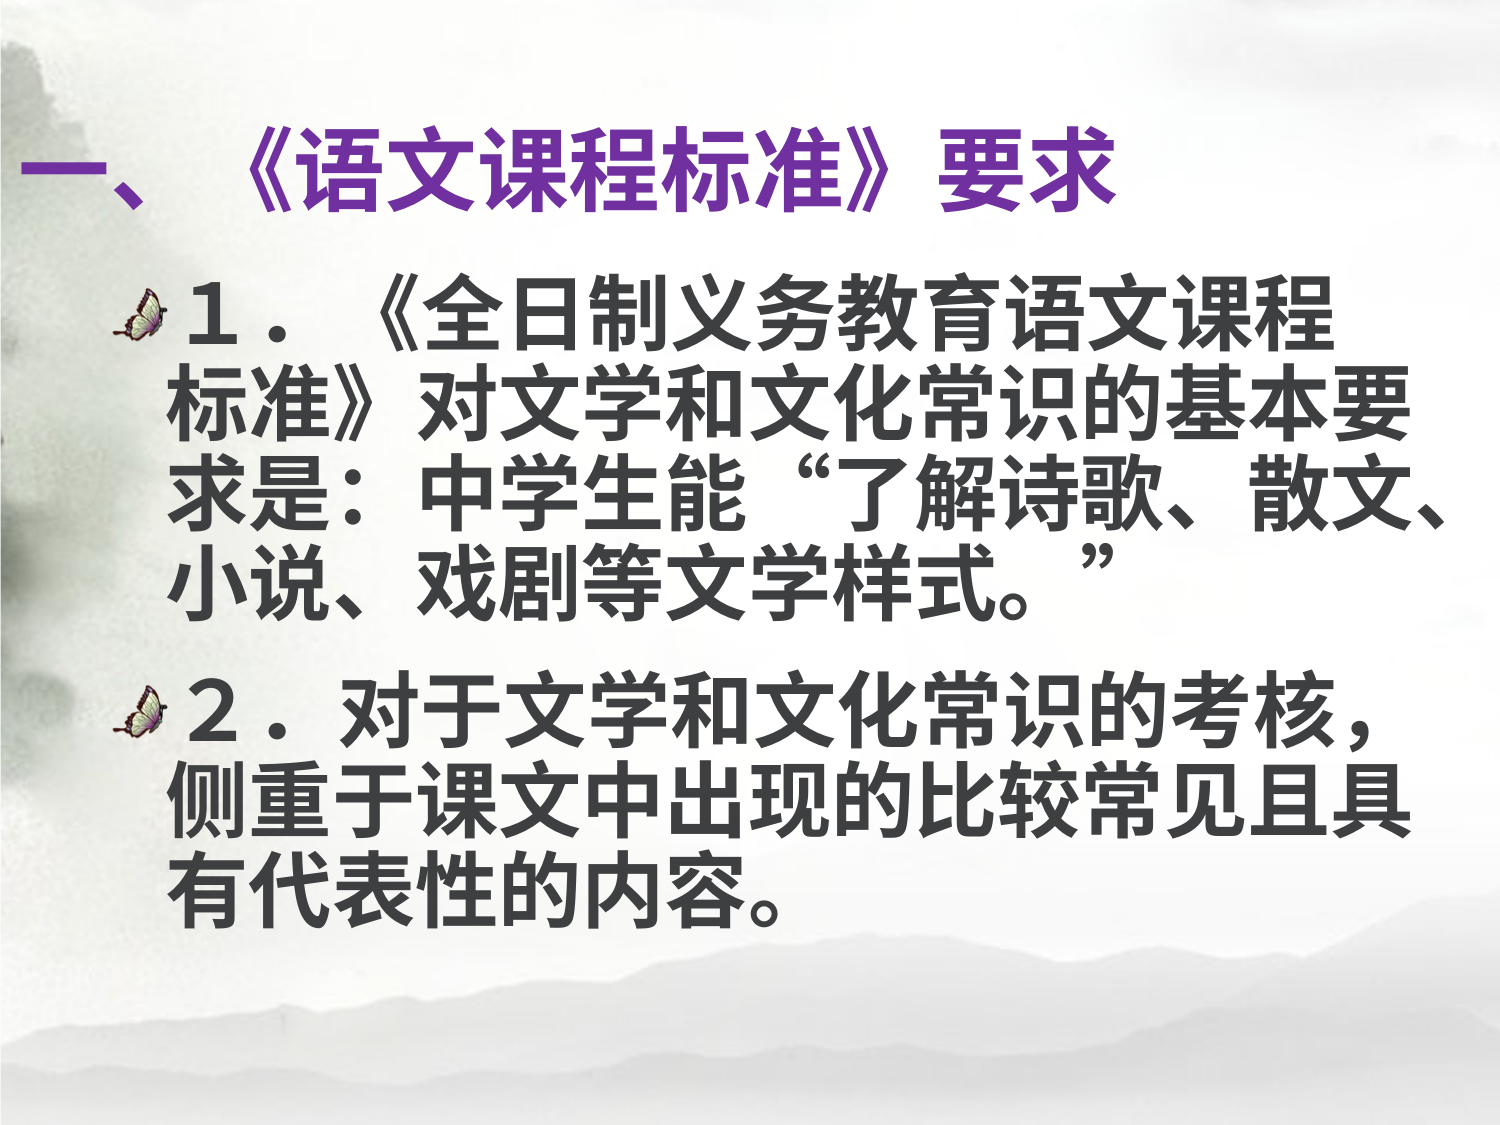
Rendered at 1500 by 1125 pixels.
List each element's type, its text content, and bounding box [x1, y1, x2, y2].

list １．《全日制义务教育语文课程标准》对文学和文化常识的基本要求是：中学生能“了解诗歌、散文、小说、戏剧等文学样式。” ２．对于文学和文化常识的考核，侧重于课文中出现的比较常见且具有代表性的内容。 [91, 264, 1435, 998]
picture [0, 0, 1500, 1125]
title 一、《语文课程标准》要求 [3, 125, 1487, 225]
